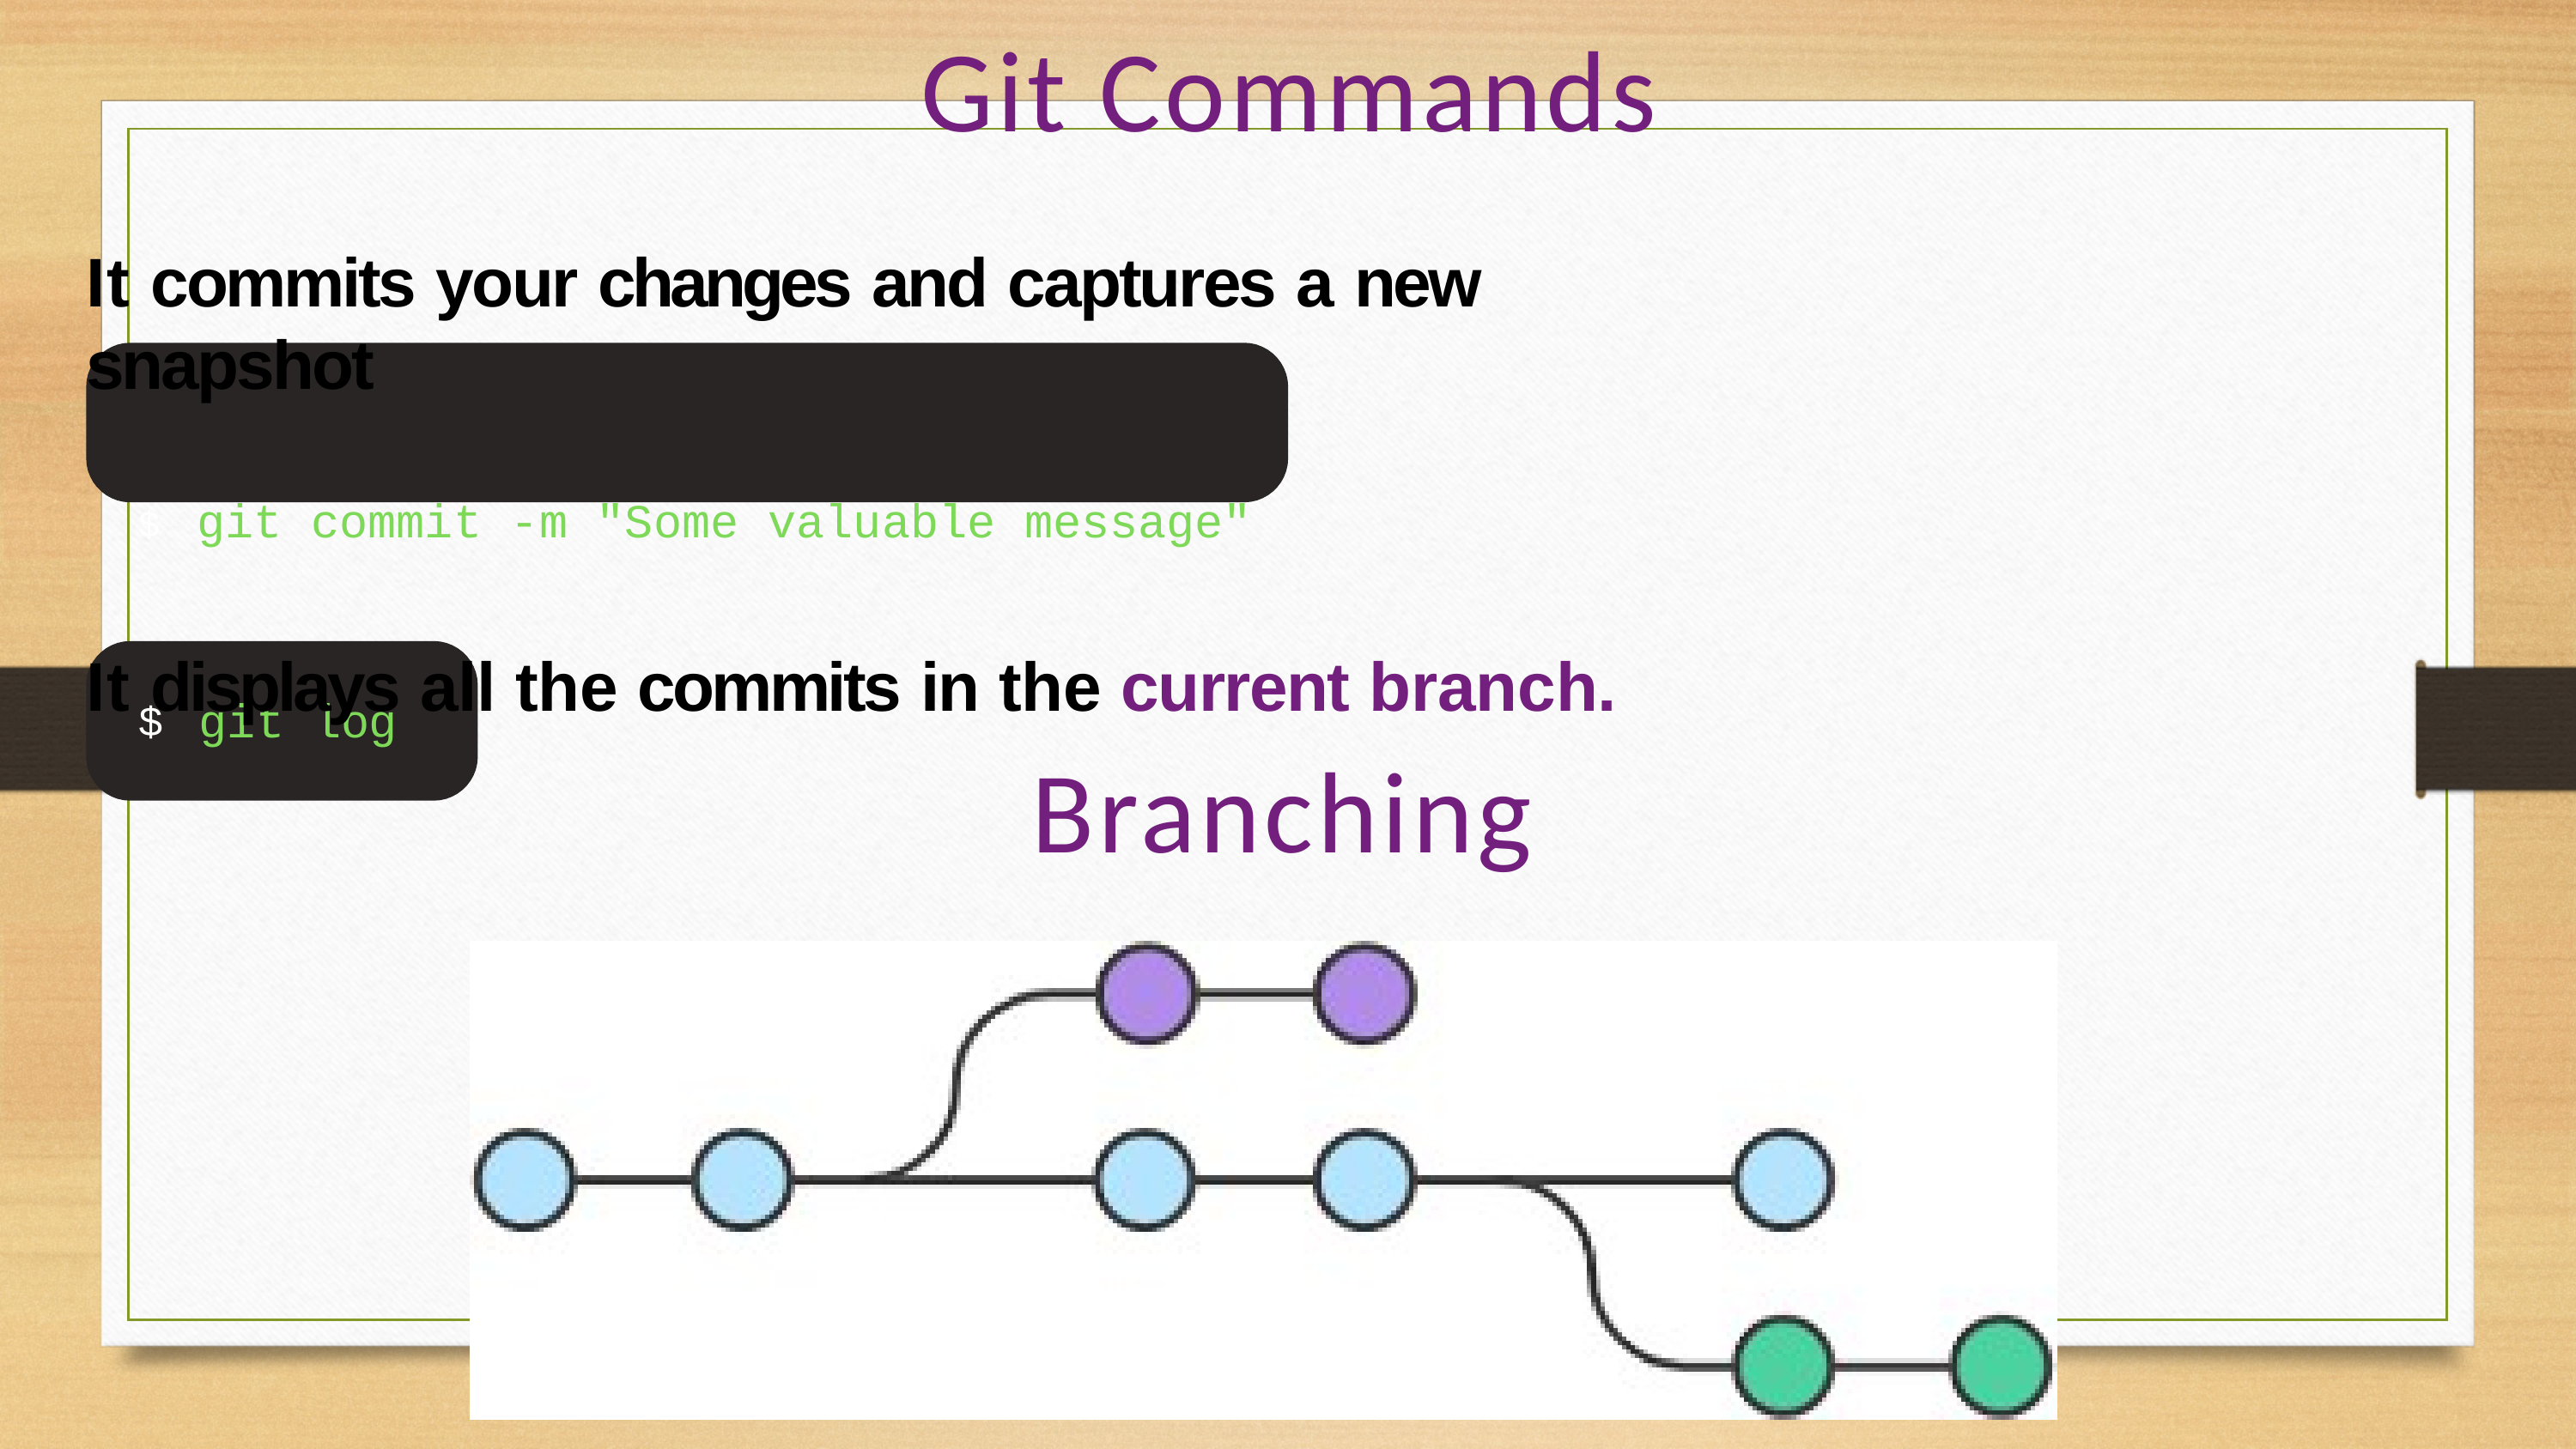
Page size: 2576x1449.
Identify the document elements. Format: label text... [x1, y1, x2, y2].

text_box It commits your changes and captures a new snapshot $ git commit -m "Some valuable message" It displays all the commits in the current branch. [84, 235, 1749, 725]
text_box [86, 725, 478, 801]
text_box git log [197, 725, 401, 748]
text_box Branching [1030, 736, 1546, 876]
text_box $ [136, 725, 166, 745]
title Git Commands [913, 0, 1663, 207]
picture [0, 0, 2576, 1449]
